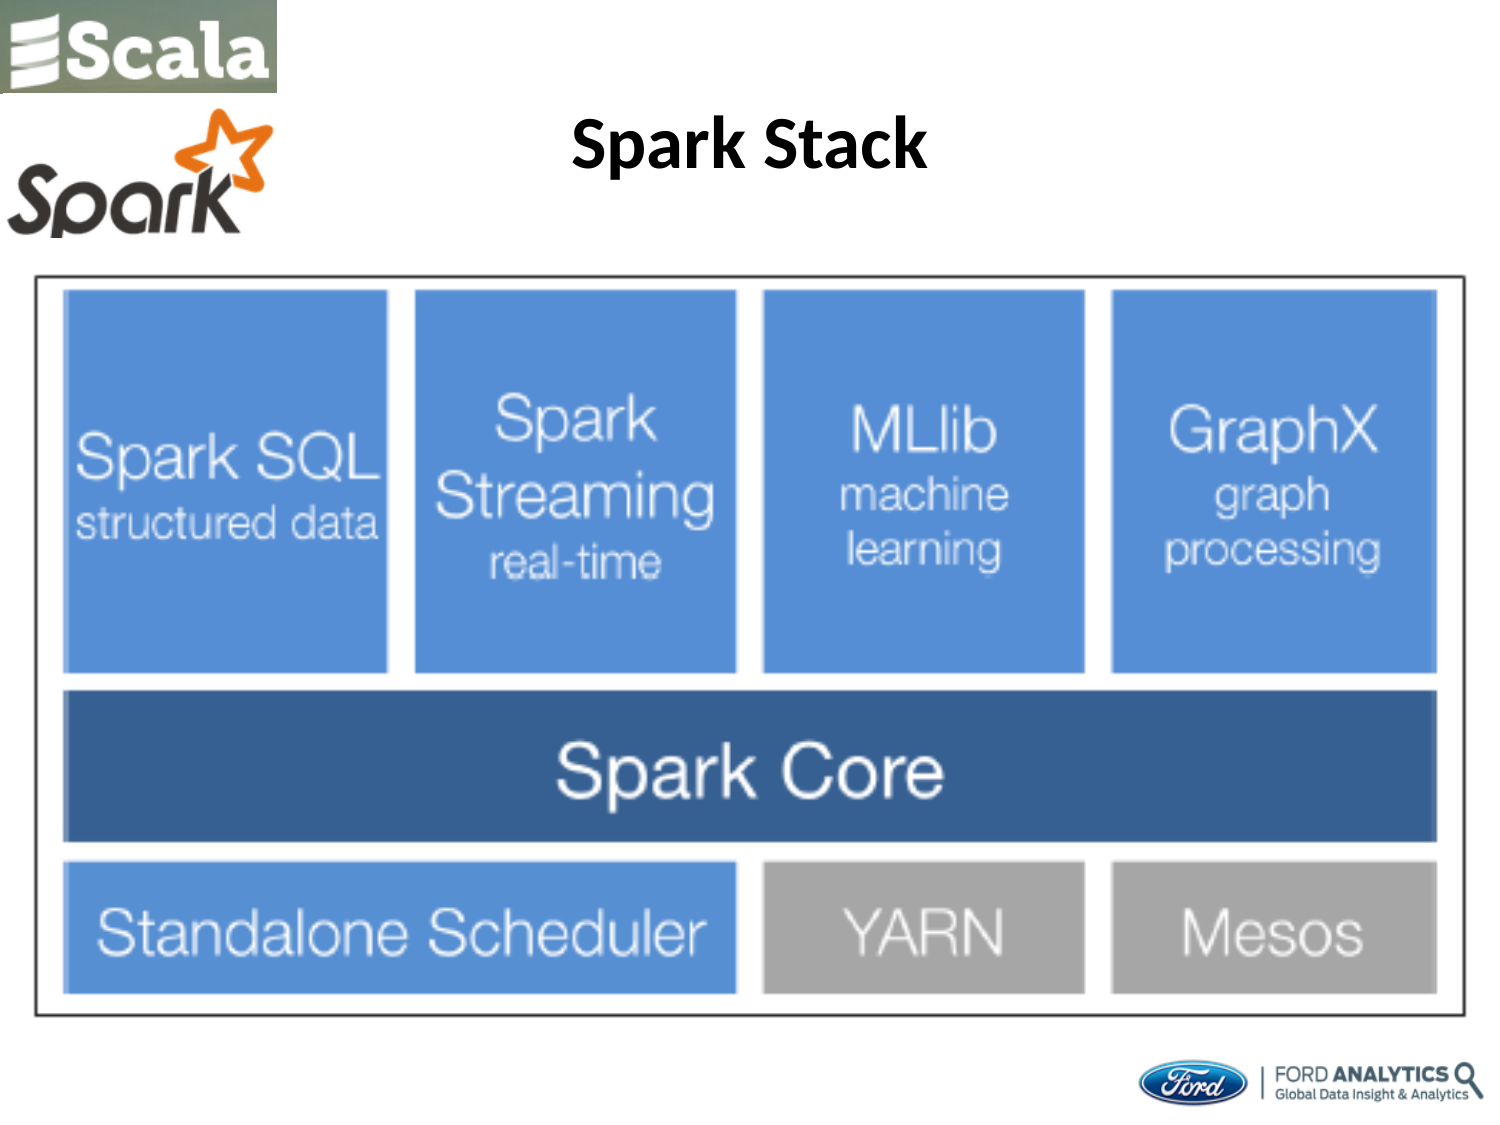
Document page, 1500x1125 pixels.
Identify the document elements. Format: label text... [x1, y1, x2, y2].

title Spark Stack [280, 45, 1425, 233]
picture [1136, 1057, 1497, 1108]
picture [0, 0, 277, 238]
picture [24, 262, 1478, 1032]
